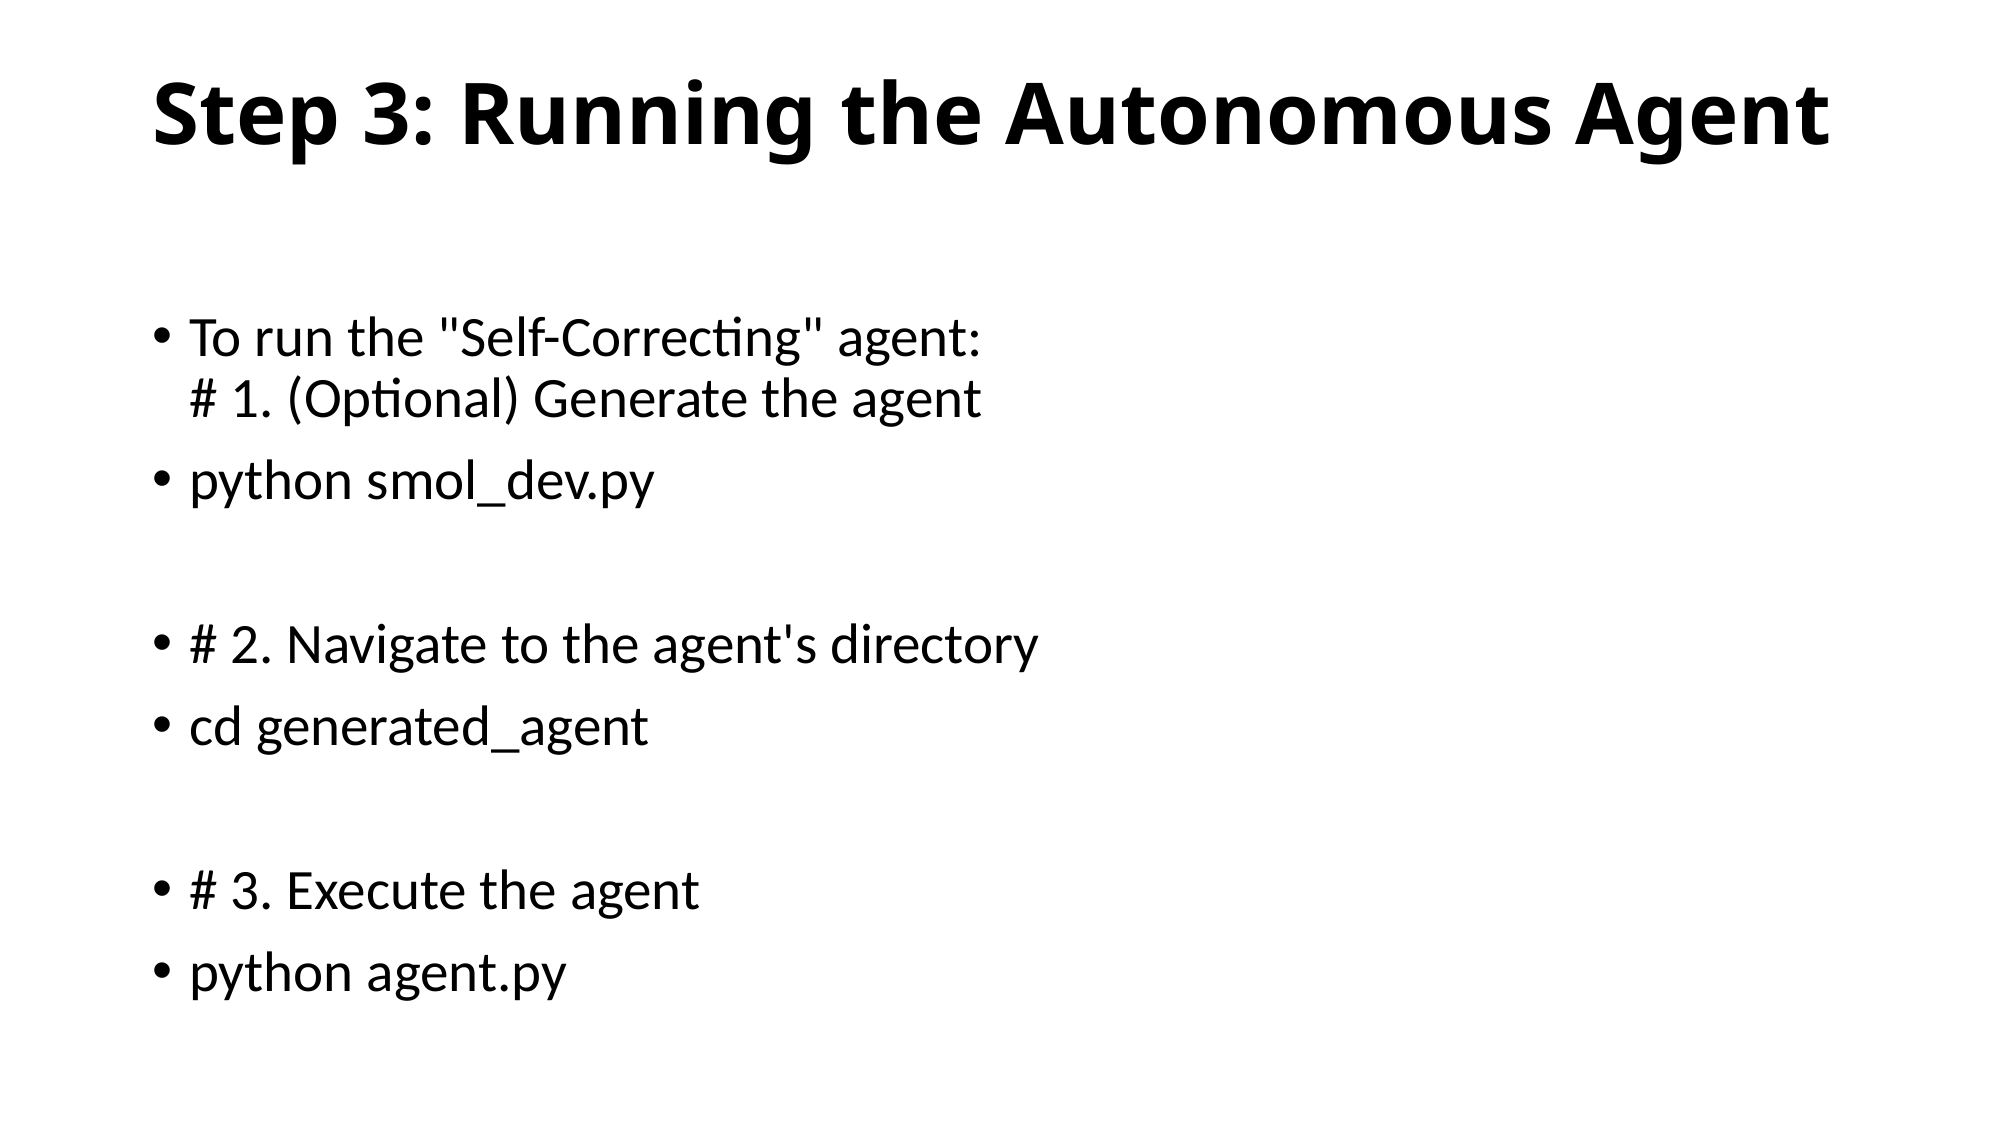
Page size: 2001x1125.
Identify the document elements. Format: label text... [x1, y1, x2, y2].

list To run the "Self-Correcting" agent: # 1. (Optional) Generate the agent python smol_dev.py # 2. Navigate to the agent's directory cd generated_agent # 3. Execute the agent python agent.py [137, 299, 1863, 1014]
title Step 3: Running the Autonomous Agent [137, 59, 1863, 278]
